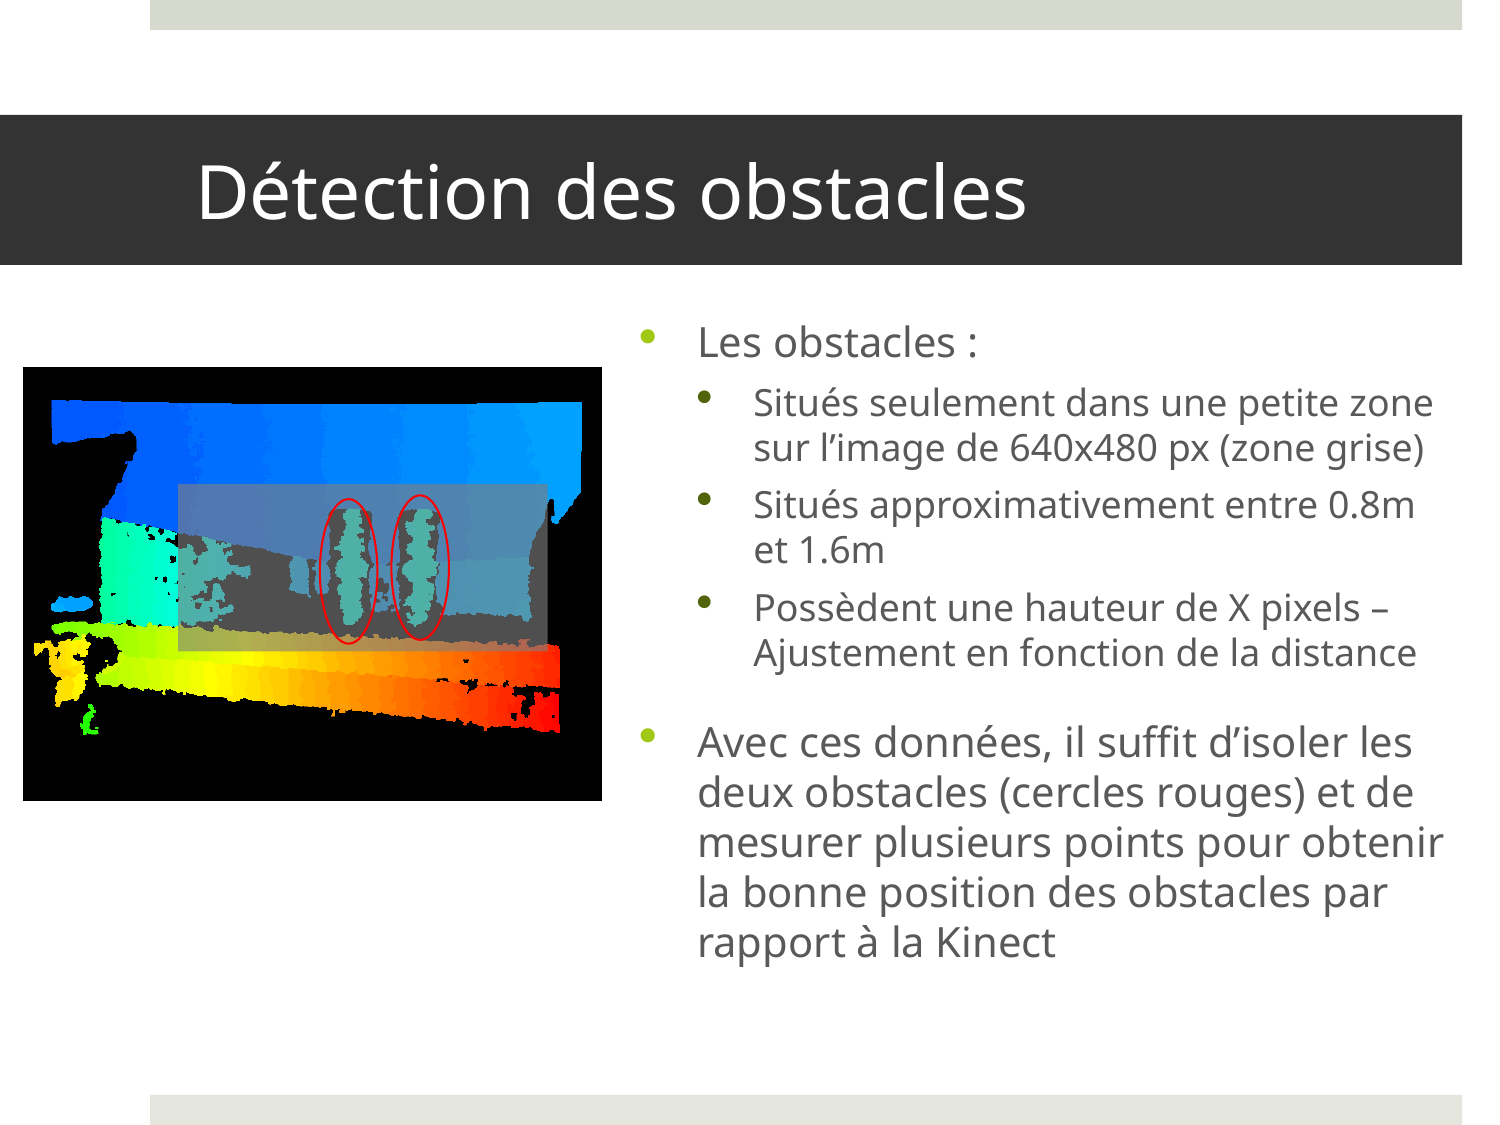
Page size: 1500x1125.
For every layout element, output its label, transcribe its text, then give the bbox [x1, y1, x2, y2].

list Les obstacles : Situés seulement dans une petite zone sur l’image de 640x480 px (zone grise) Situés approximativement entre 0.8m et 1.6m Possèdent une hauteur de X pixels – Ajustement en fonction de la distance Avec ces données, il suffit d’isoler les deux obstacles (cercles rouges) et de mesurer plusieurs points pour obtenir la bonne position des obstacles par rapport à la Kinect [625, 308, 1463, 1052]
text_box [22, 366, 602, 802]
title Détection des obstacles [0, 114, 1463, 265]
